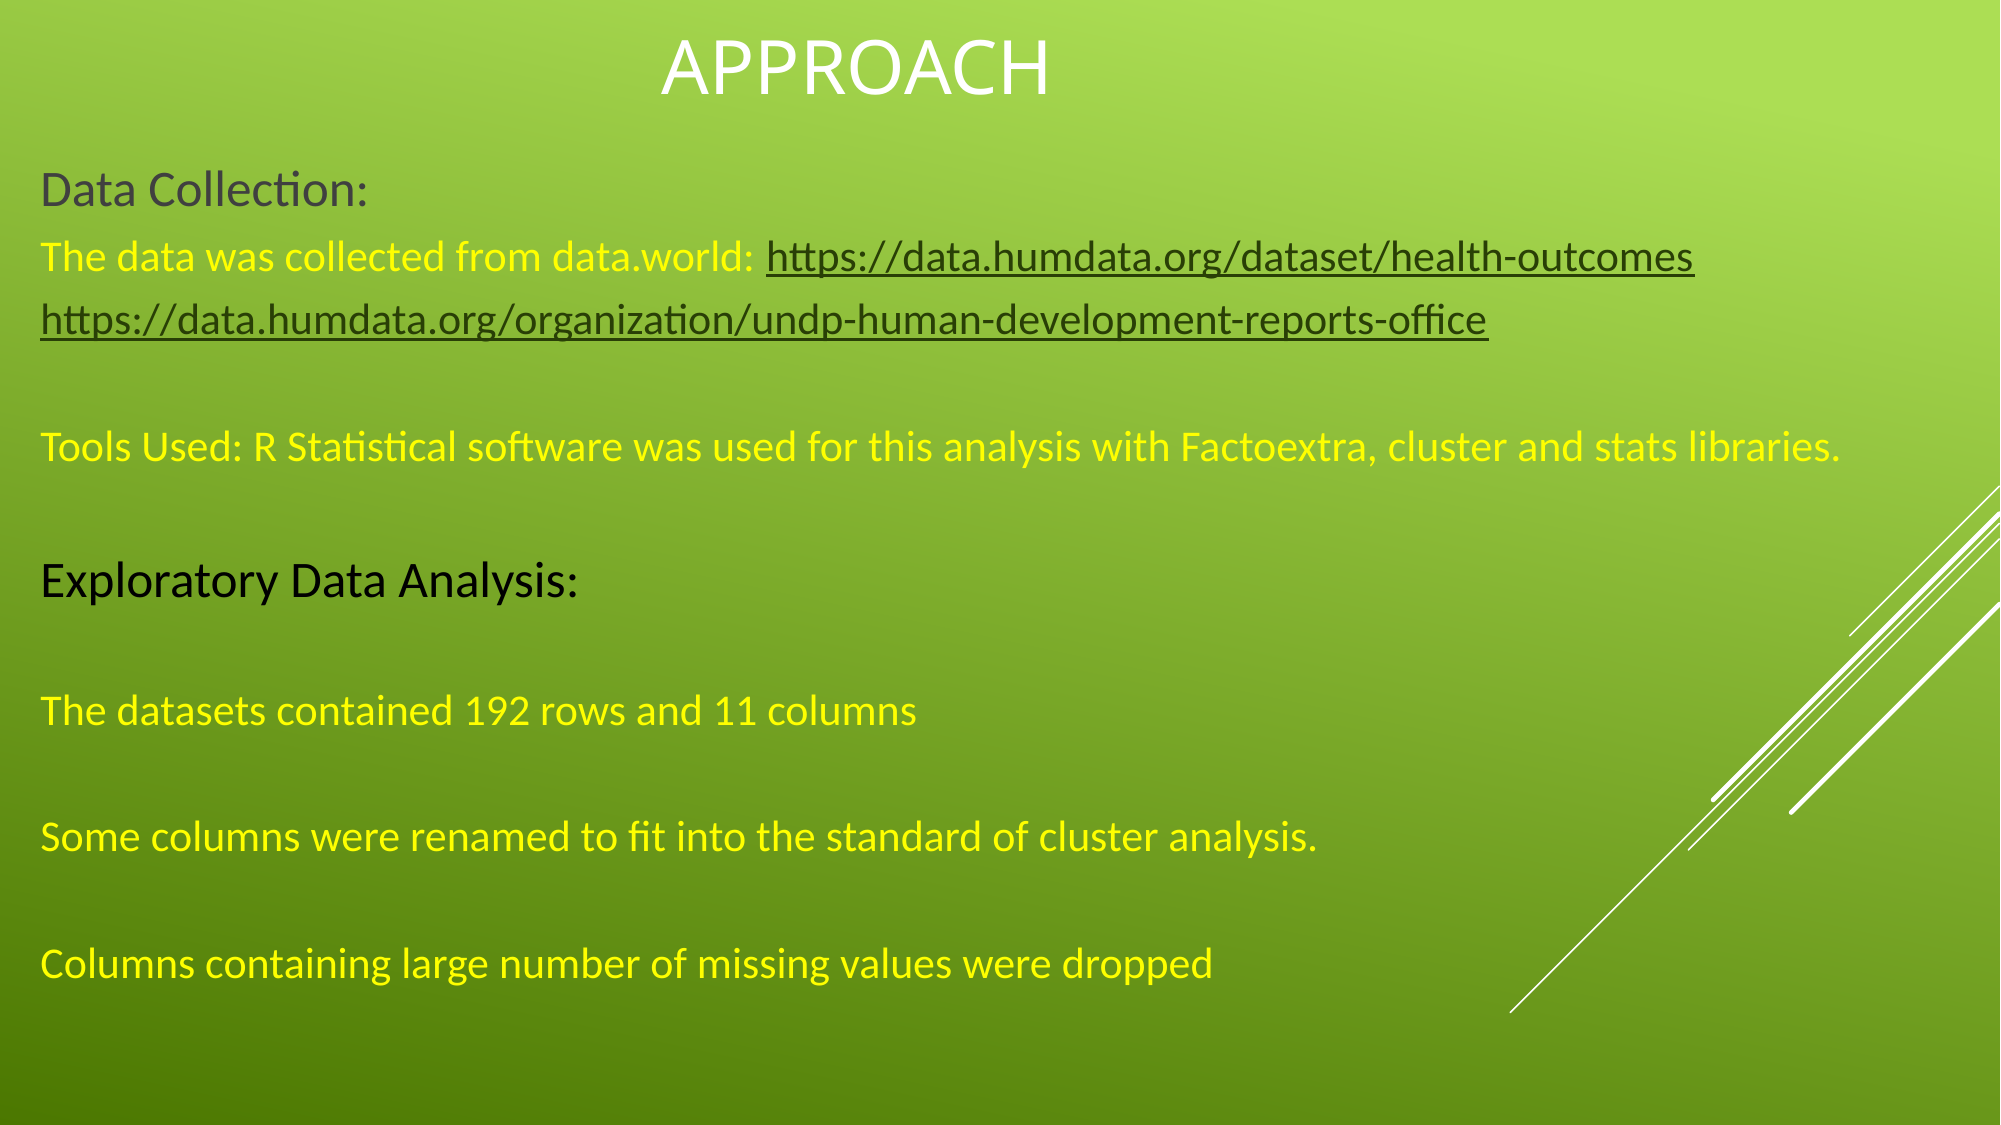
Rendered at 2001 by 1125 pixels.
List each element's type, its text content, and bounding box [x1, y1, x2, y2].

title APPROACH [626, 22, 1120, 124]
list Data Collection: The data was collected from data.world: https://data.humdata.org/dataset/health-outcomes https://data.humdata.org/organization/undp-human-development-reports-office Tools Used: R Statistical software was used for this analysis with Factoextra, cluster and stats libraries. Exploratory Data Analysis: The datasets contained 192 rows and 11 columns Some columns were renamed to fit into the standard of cluster analysis. Columns containing large number of missing values were dropped [25, 124, 1974, 1042]
